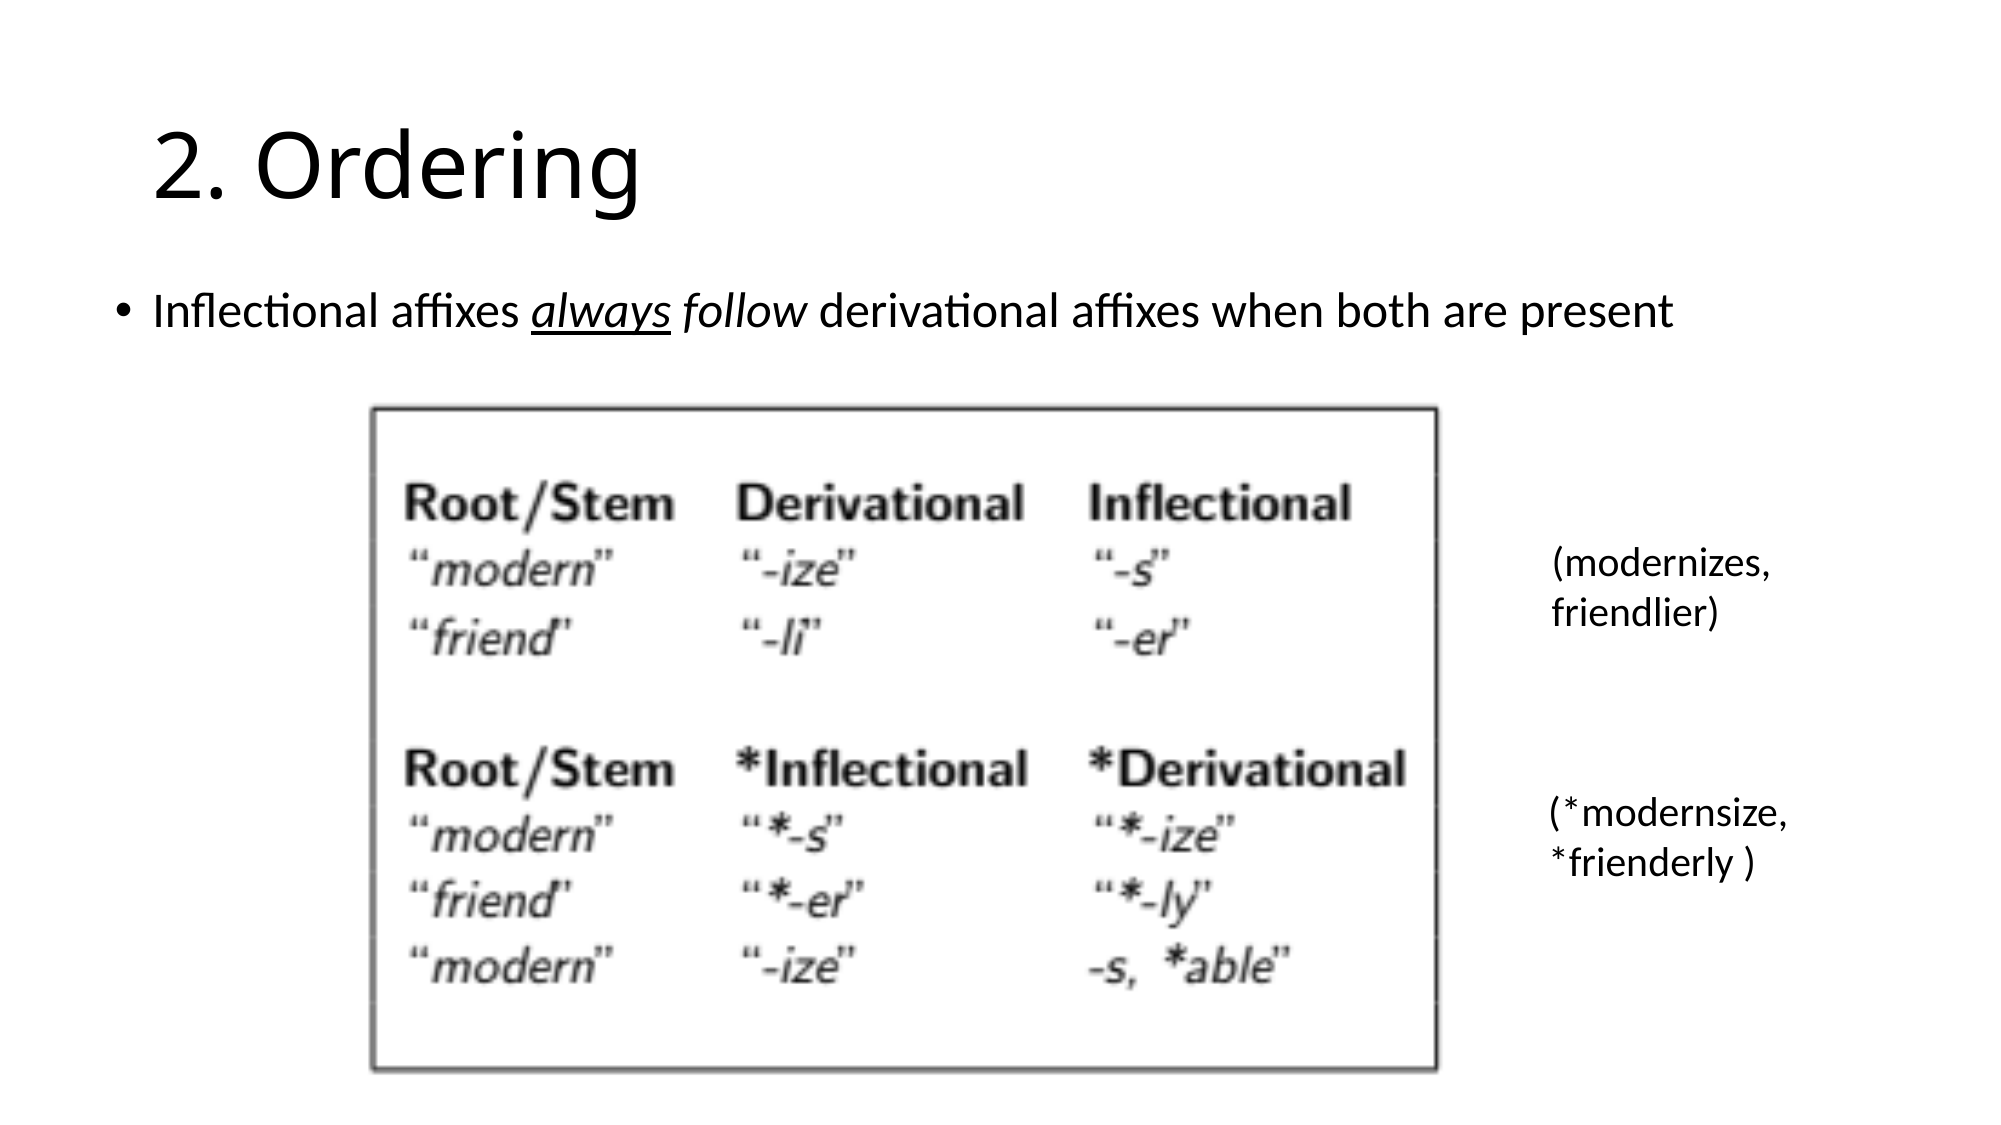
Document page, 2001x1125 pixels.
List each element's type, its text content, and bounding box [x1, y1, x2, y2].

title 2. Ordering [137, 59, 1863, 277]
list Inflectional affixes always follow derivational affixes when both are present [99, 277, 1900, 964]
text_box (modernizes, friendlier) [1536, 527, 1808, 642]
picture [327, 354, 1527, 1125]
text_box (*modernsize, *frienderly ) [1533, 776, 1818, 892]
